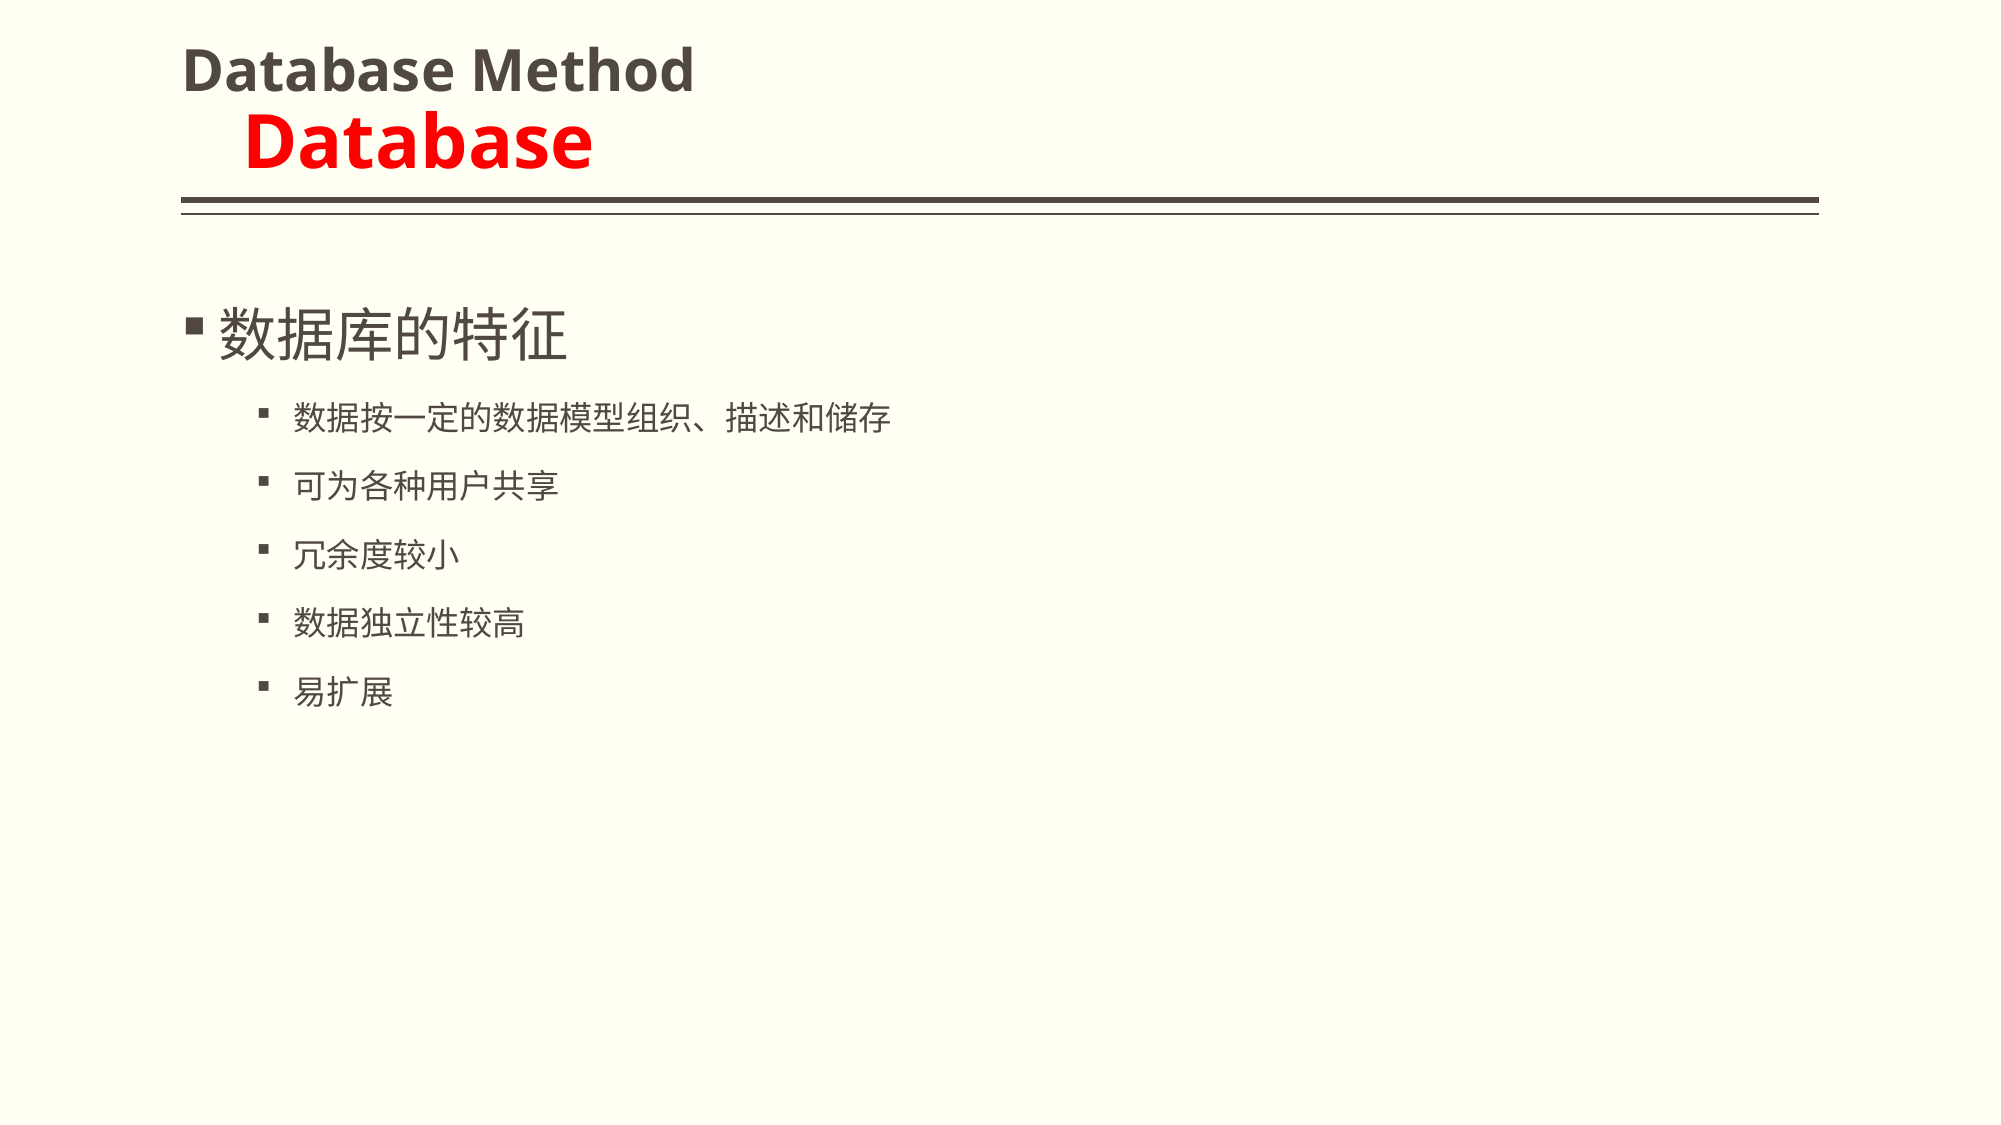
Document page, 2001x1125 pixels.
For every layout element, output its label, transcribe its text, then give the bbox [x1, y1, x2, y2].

list 数据库的特征 数据按一定的数据模型组织、描述和储存 可为各种用户共享 冗余度较小 数据独立性较高 易扩展 [181, 298, 1457, 972]
title Database Method Database [181, 12, 1819, 193]
